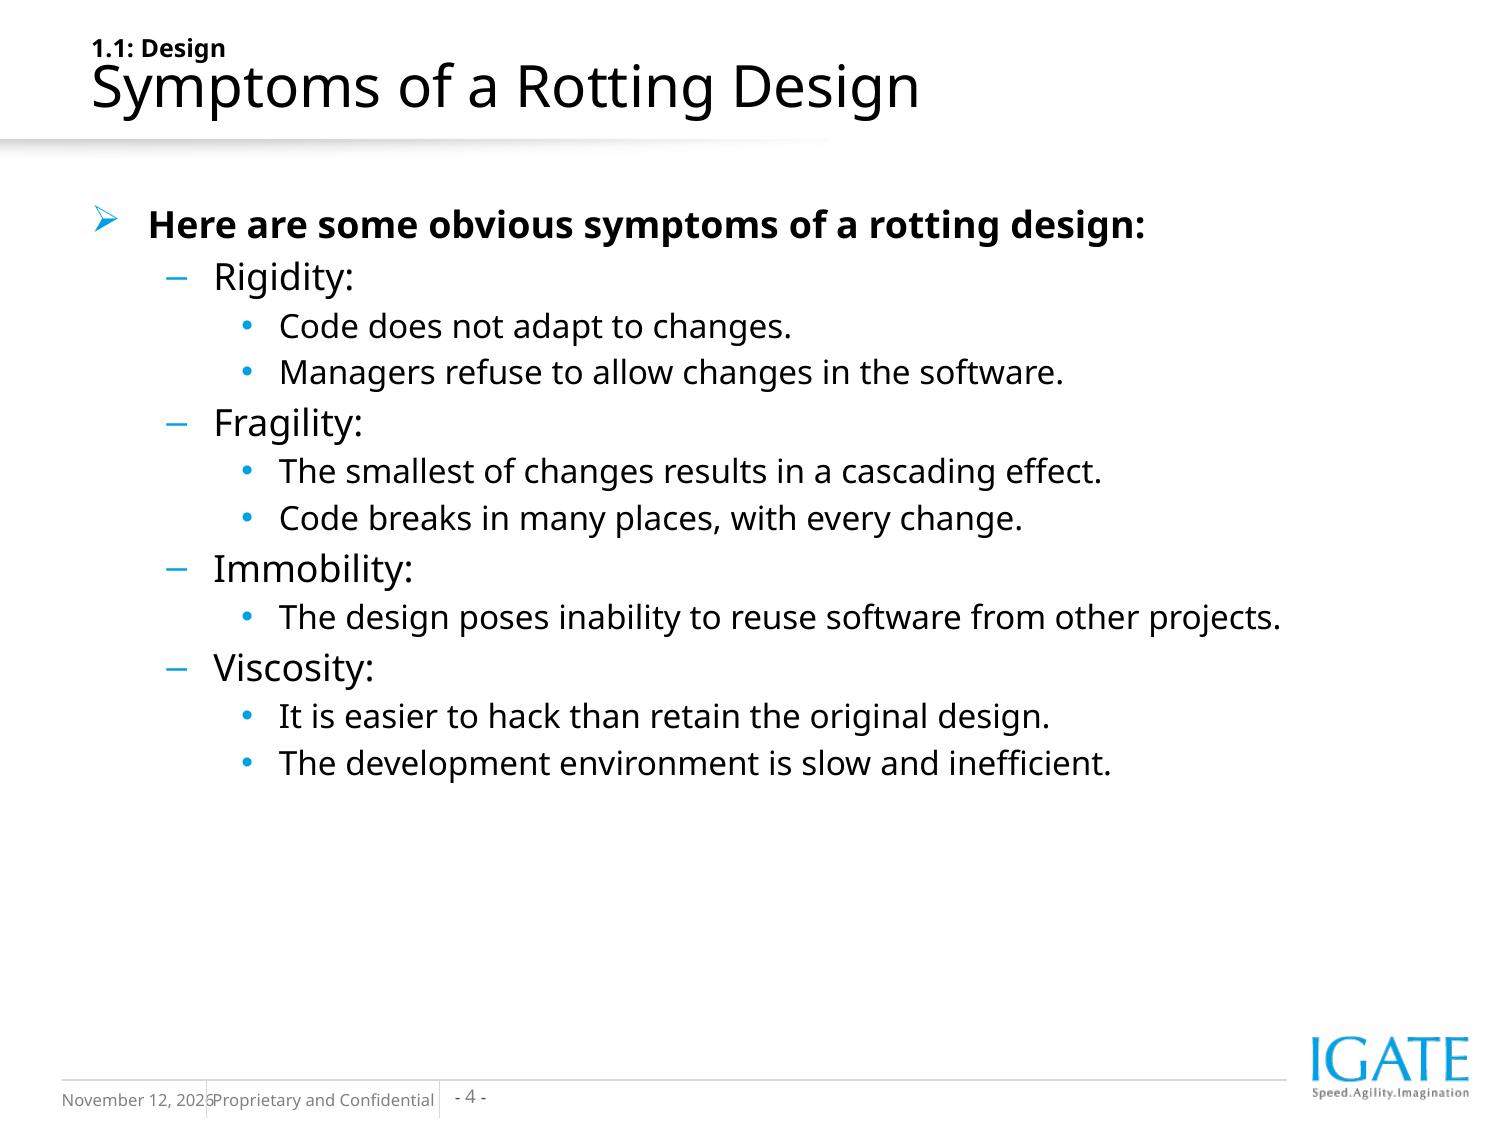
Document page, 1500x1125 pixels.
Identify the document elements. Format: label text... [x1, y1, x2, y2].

list Here are some obvious symptoms of a rotting design: Rigidity: Code does not adapt to changes. Managers refuse to allow changes in the software. Fragility: The smallest of changes results in a cascading effect. Code breaks in many places, with every change. Immobility: The design poses inability to reuse software from other projects. Viscosity: It is easier to hack than retain the original design. The development environment is slow and inefficient. [76, 193, 1427, 936]
text_box 1.1: Design Symptoms of a Rotting Design [76, 20, 1414, 138]
picture [0, 112, 919, 174]
picture [1304, 1028, 1475, 1105]
